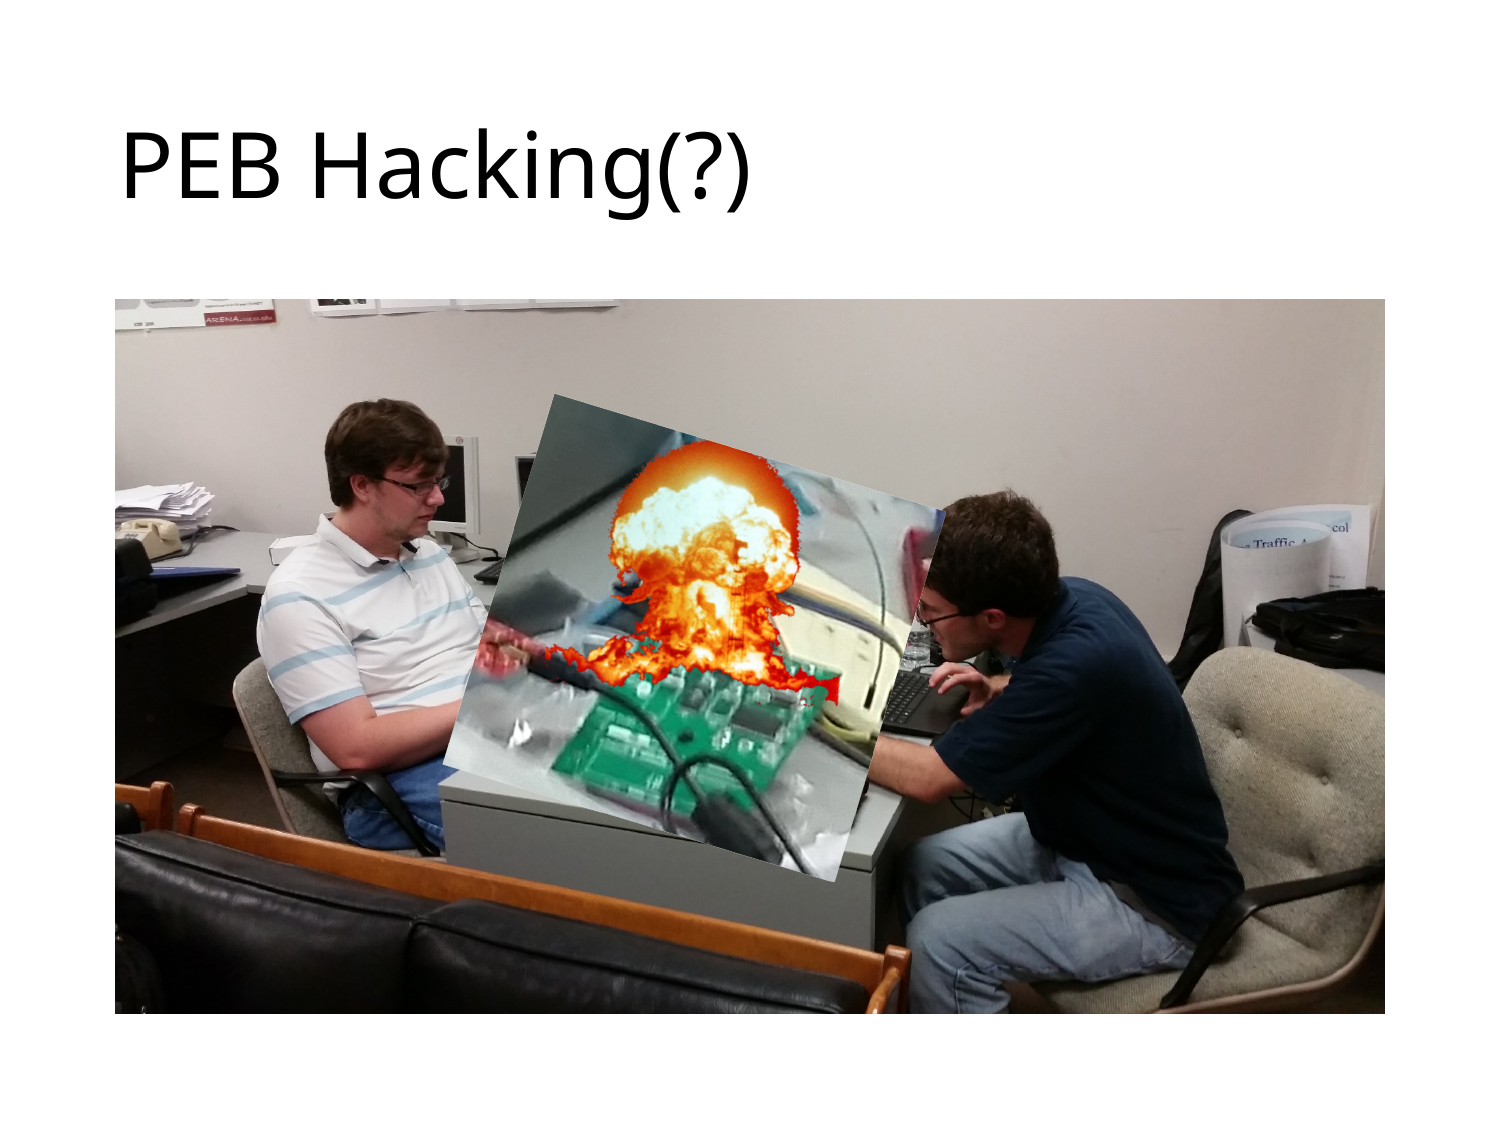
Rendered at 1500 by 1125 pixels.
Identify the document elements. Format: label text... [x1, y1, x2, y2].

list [115, 299, 1385, 1014]
title PEB Hacking(?) [103, 59, 1397, 278]
picture [489, 444, 899, 831]
